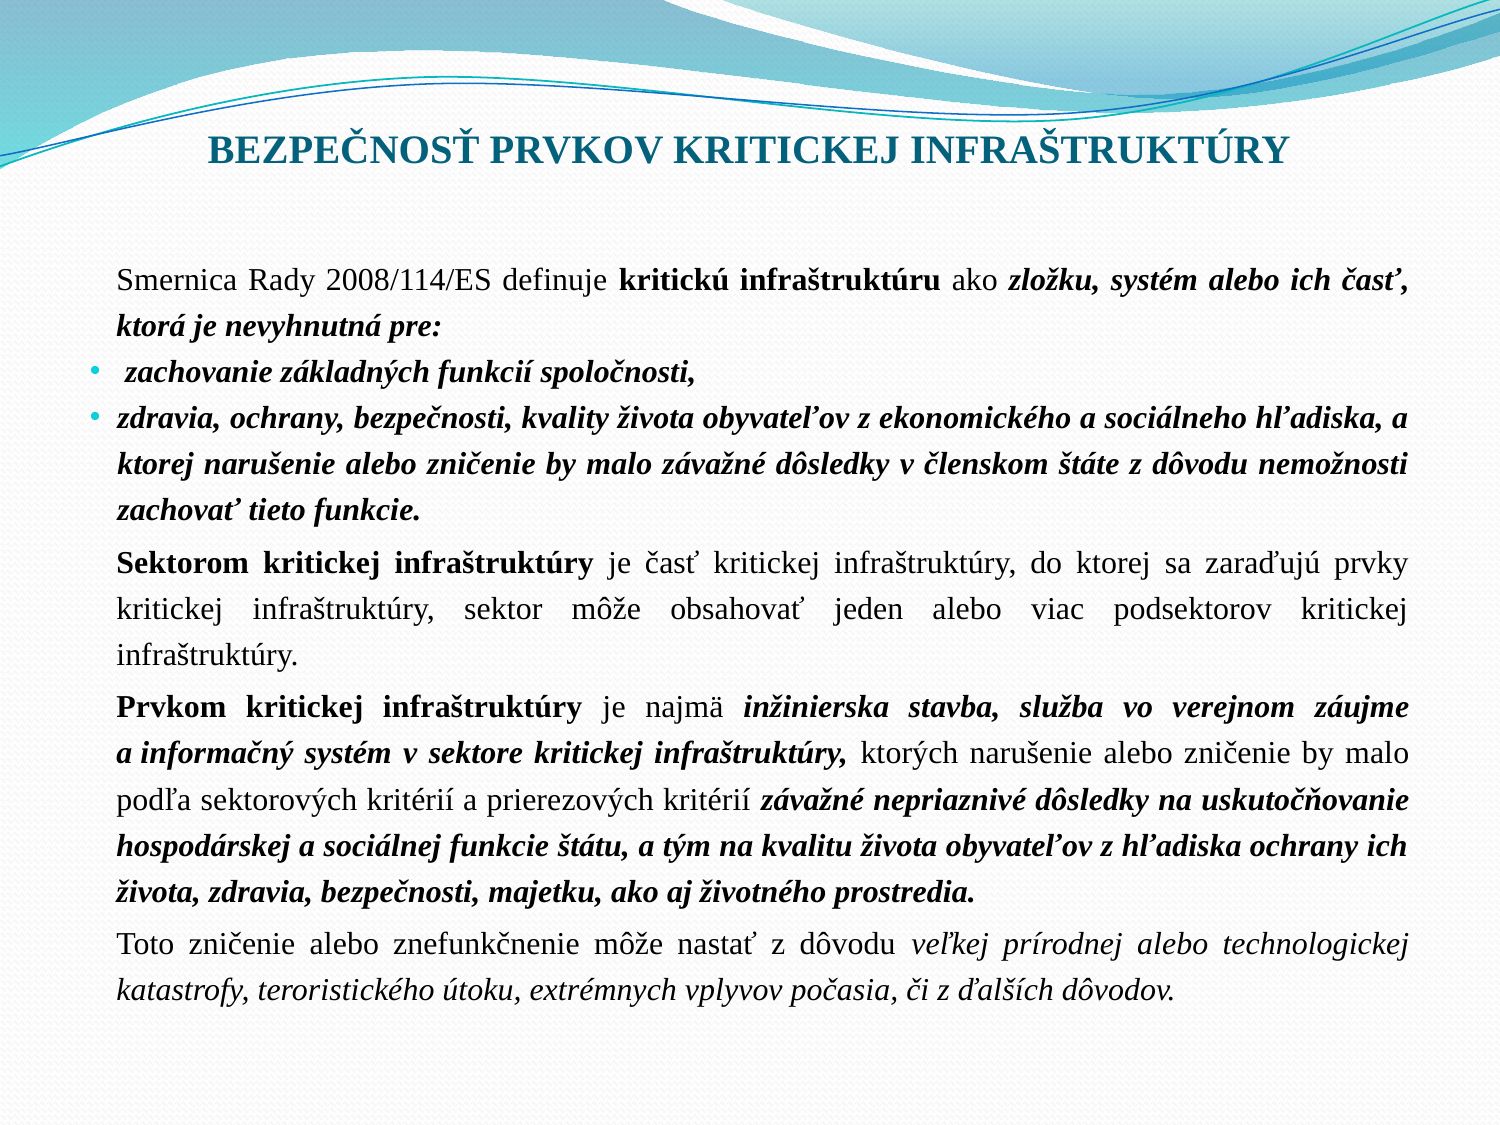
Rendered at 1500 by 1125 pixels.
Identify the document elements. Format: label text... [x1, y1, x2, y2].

title BEZPEČNOSŤ PRVKOV KRITICKEJ INFRAŠTRUKTÚRY [75, 115, 1425, 220]
list Smernica Rady 2008/114/ES definuje kritickú infraštruktúru ako zložku, systém alebo ich časť, ktorá je nevyhnutná pre: zachovanie základných funkcií spoločnosti, zdravia, ochrany, bezpečnosti, kvality života obyvateľov z ekonomického a sociálneho hľadiska, a ktorej narušenie alebo zničenie by malo závažné dôsledky v členskom štáte z dôvodu nemožnosti zachovať tieto funkcie. Sektorom kritickej infraštruktúry je časť kritickej infraštruktúry, do ktorej sa zaraďujú prvky kritickej infraštruktúry, sektor môže obsahovať jeden alebo viac podsektorov kritickej infraštruktúry. Prvkom kritickej infraštruktúry je najmä inžinierska stavba, služba vo verejnom záujme a informačný systém v sektore kritickej infraštruktúry, ktorých narušenie alebo zničenie by malo podľa sektorových kritérií a prierezových kritérií závažné nepriaznivé dôsledky na uskutočňovanie hospodárskej a sociálnej funkcie štátu, a tým na kvalitu života obyvateľov z hľadiska ochrany ich života, zdravia, bezpečnosti, majetku, ako aj životného prostredia. Toto zničenie alebo znefunkčnenie môže nastať z dôvodu veľkej prírodnej alebo technologickej katastrofy, teroristického útoku, extrémnych vplyvov počasia, či z ďalších dôvodov. [75, 243, 1425, 1083]
